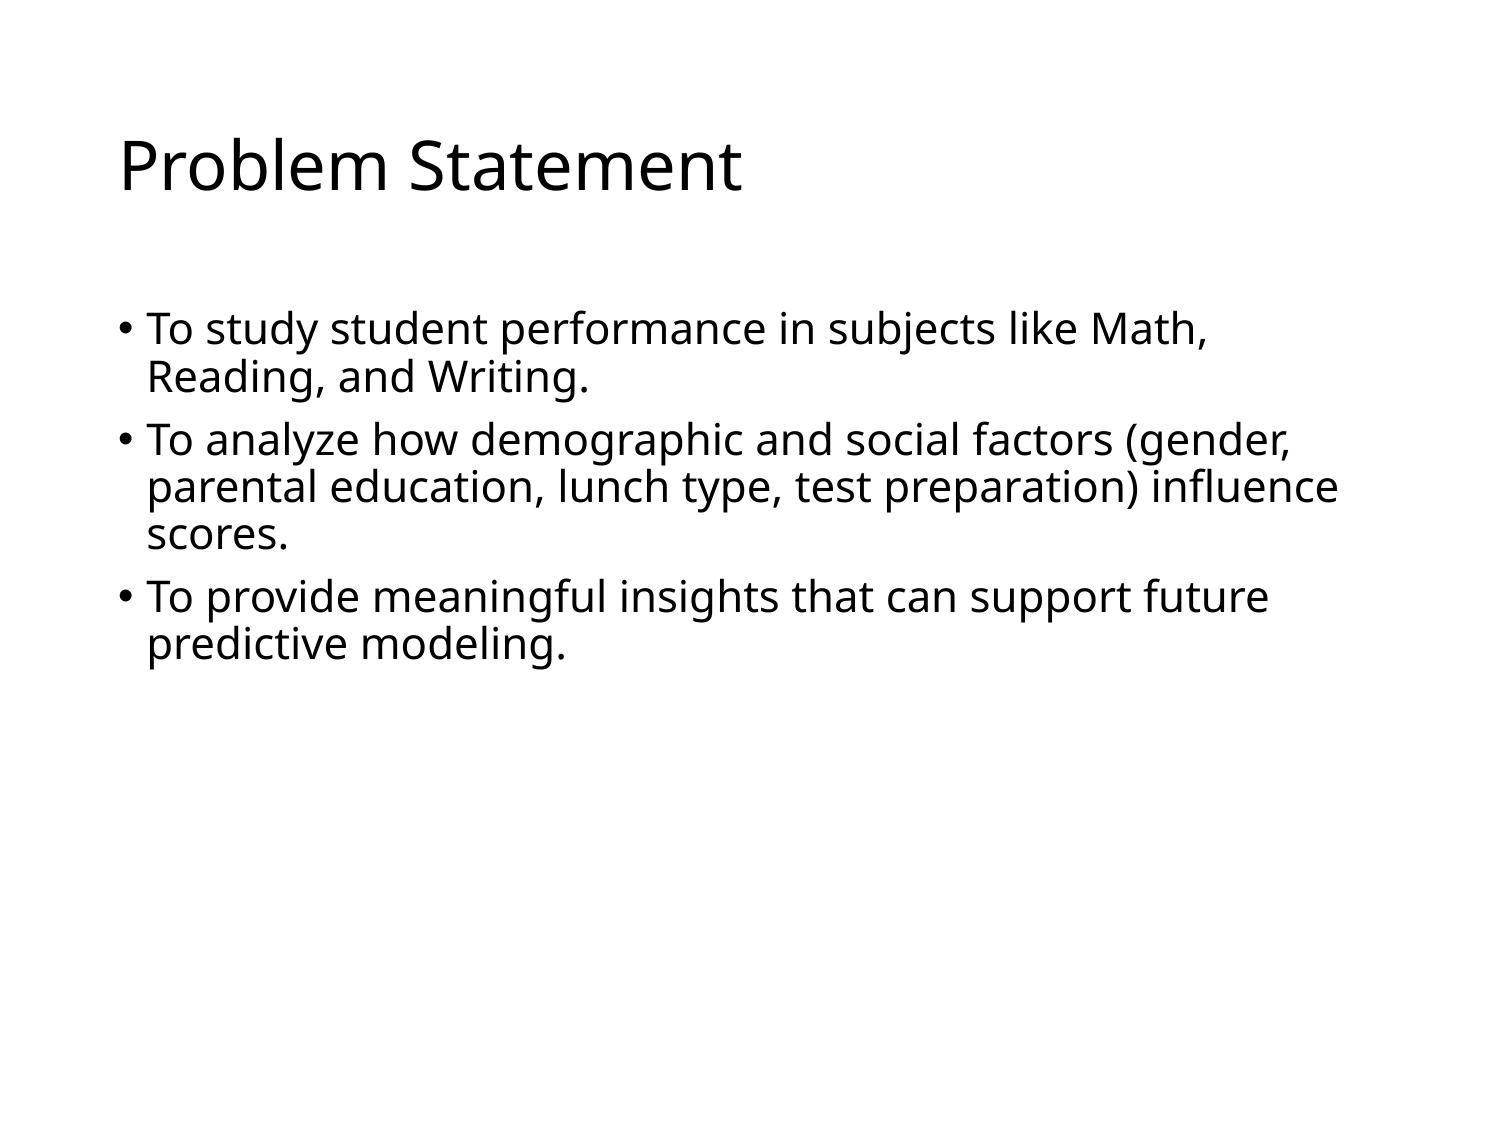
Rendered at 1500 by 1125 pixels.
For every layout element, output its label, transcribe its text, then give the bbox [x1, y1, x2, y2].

title Problem Statement [103, 59, 1397, 278]
list To study student performance in subjects like Math, Reading, and Writing. To analyze how demographic and social factors (gender, parental education, lunch type, test preparation) influence scores. To provide meaningful insights that can support future predictive modeling. [103, 299, 1397, 1014]
